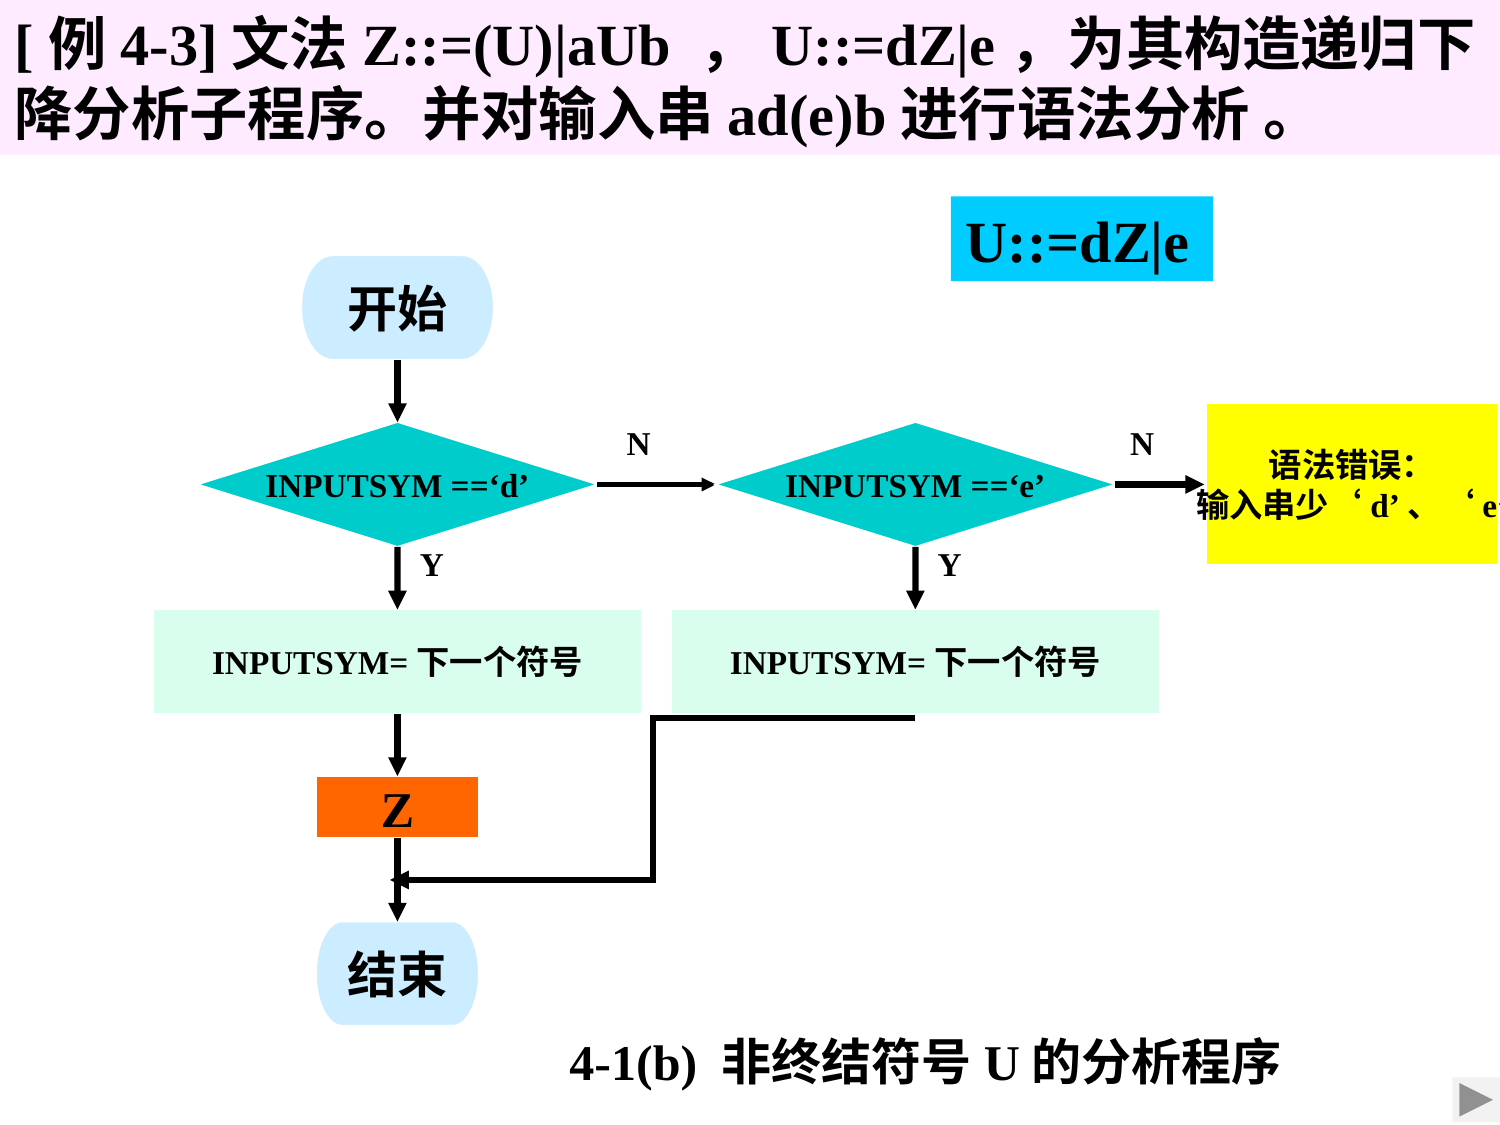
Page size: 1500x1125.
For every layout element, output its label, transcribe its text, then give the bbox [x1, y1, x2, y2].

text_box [315, 713, 384, 837]
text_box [389, 609, 1160, 881]
text_box U::=dZ|e [950, 196, 1214, 282]
text_box INPUTSYM=下一个符号 [153, 609, 384, 714]
text_box 语法错误： 输入串少‘d’、‘e’ [1204, 401, 1500, 568]
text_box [197, 359, 716, 610]
text_box 图4-1(b) 非终结符号U的分析程序 [492, 1022, 1322, 1098]
text_box [例4-3]文法Z::=(U)|aUb ，U::=dZ|e，为其构造递归下降分析子程序。并对输入串ad(e)b进行语法分析 。 [0, 0, 1500, 155]
text_box 开始 [301, 255, 494, 358]
text_box [1452, 1077, 1500, 1123]
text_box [315, 838, 480, 1026]
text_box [715, 421, 1201, 610]
